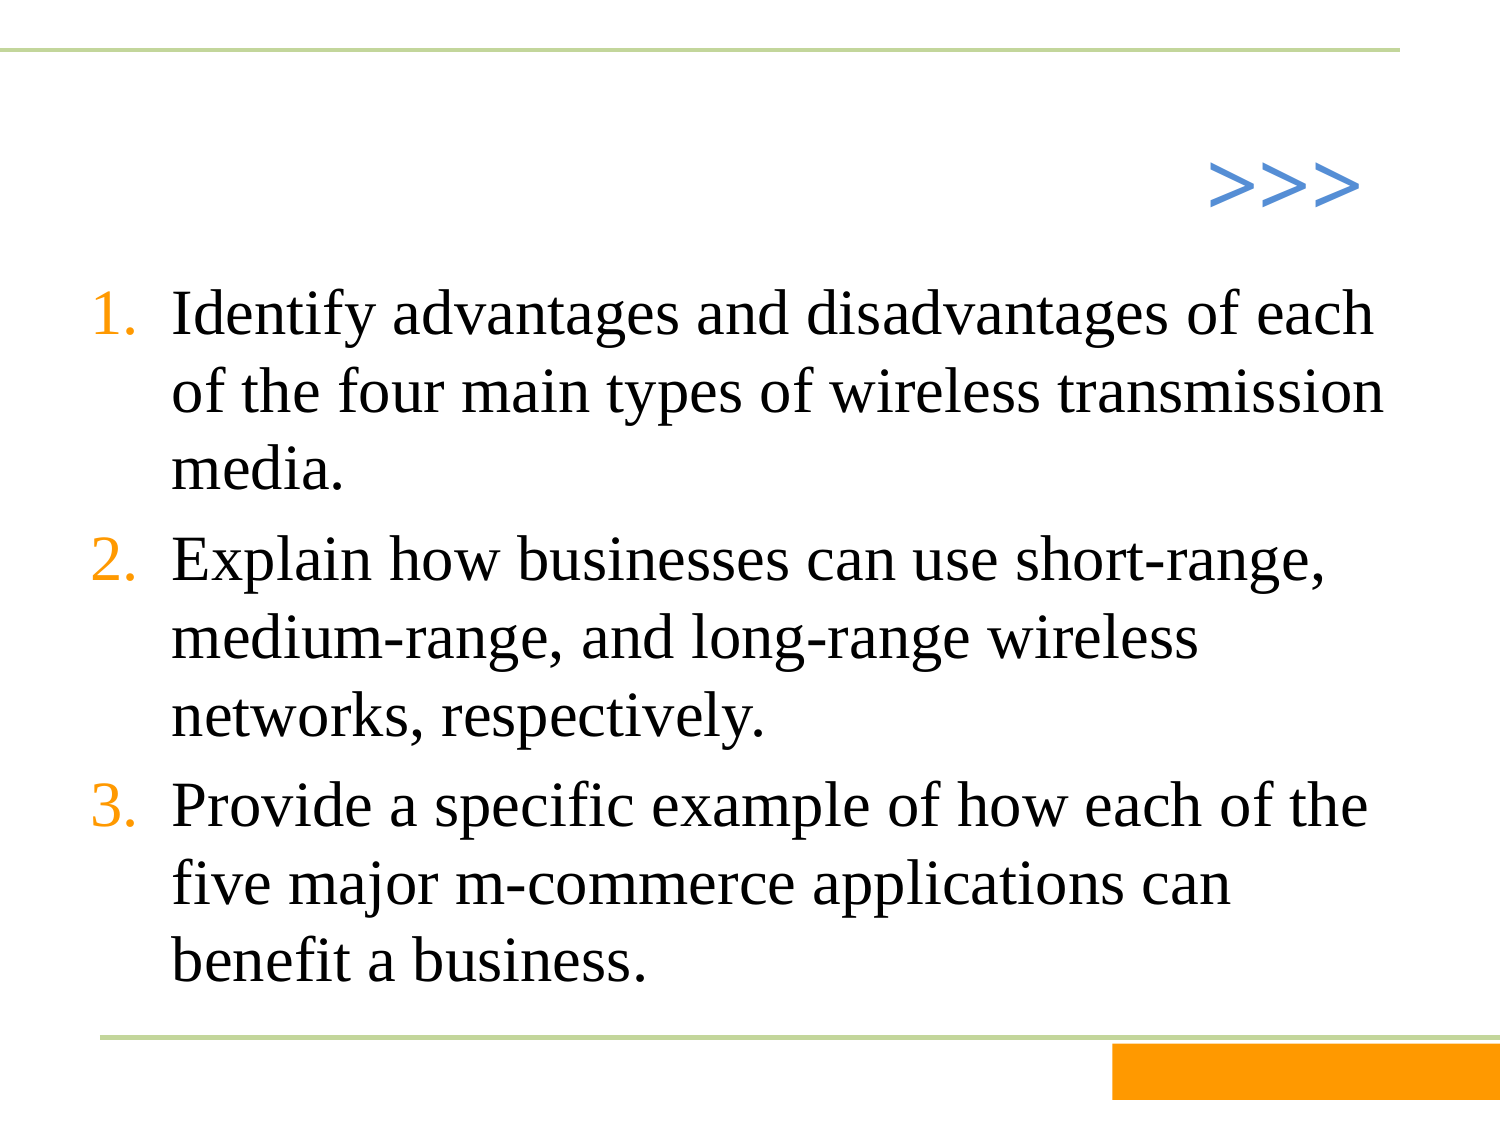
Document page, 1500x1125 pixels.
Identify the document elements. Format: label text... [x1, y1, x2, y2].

list Identify advantages and disadvantages of each of the four main types of wireless transmission media. Explain how businesses can use short-range, medium-range, and long-range wireless networks, respectively. Provide a specific example of how each of the five major m-commerce applications can benefit a business. [75, 262, 1425, 1005]
